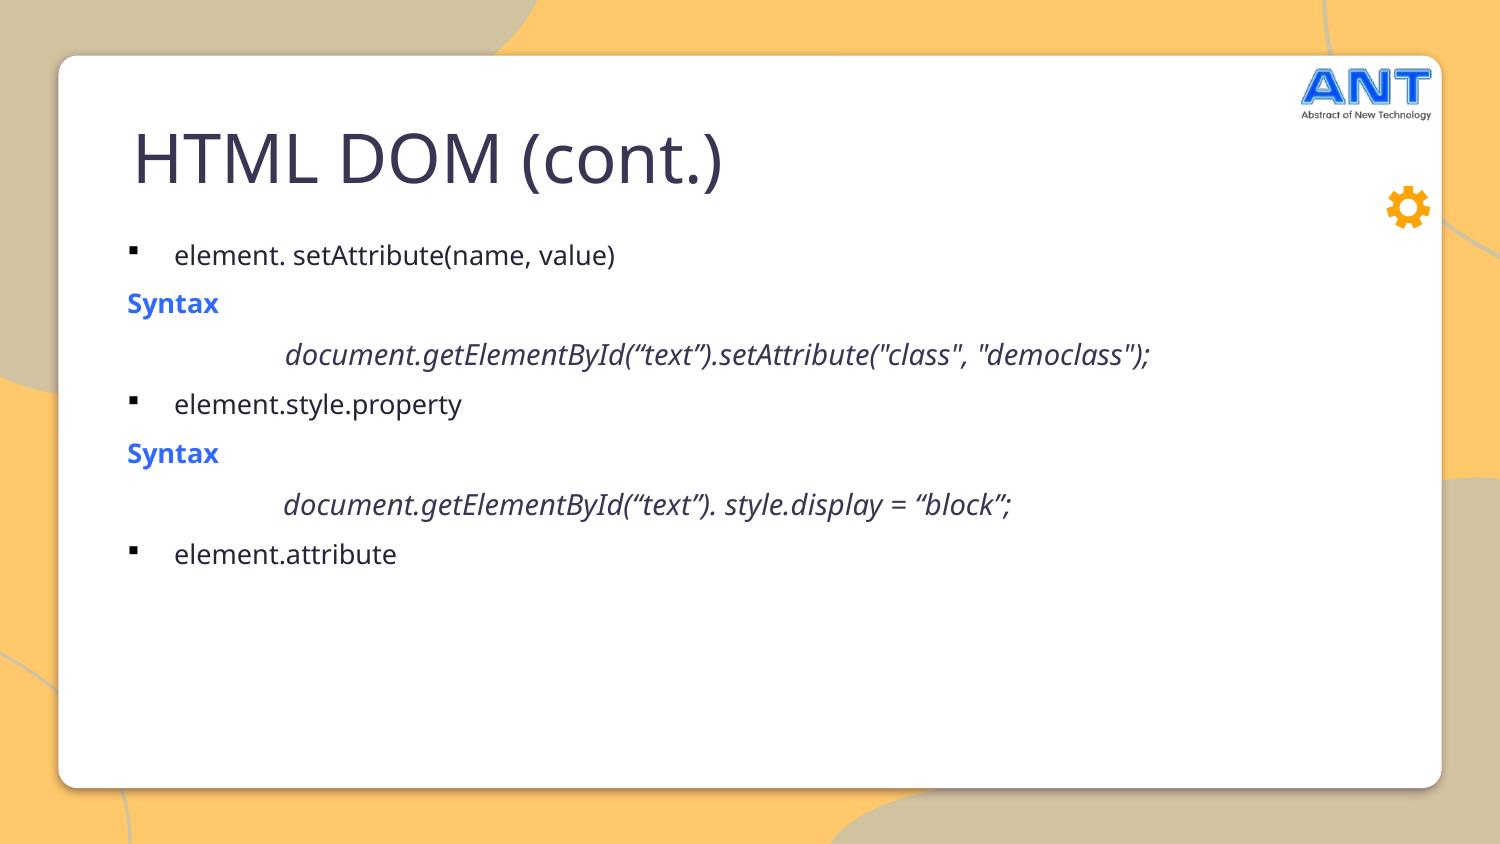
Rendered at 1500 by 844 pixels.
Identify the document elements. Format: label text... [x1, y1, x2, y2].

picture [1300, 63, 1433, 140]
text_box element. setAttribute(name, value) Syntax document.getElementById(“text”).setAttribute("class", "democlass"); element.style.property Syntax document.getElementById(“text”). style.display = “block”; element.attribute [112, 214, 1433, 578]
text_box [1386, 185, 1431, 214]
text_box HTML DOM (cont.) [117, 87, 1240, 205]
